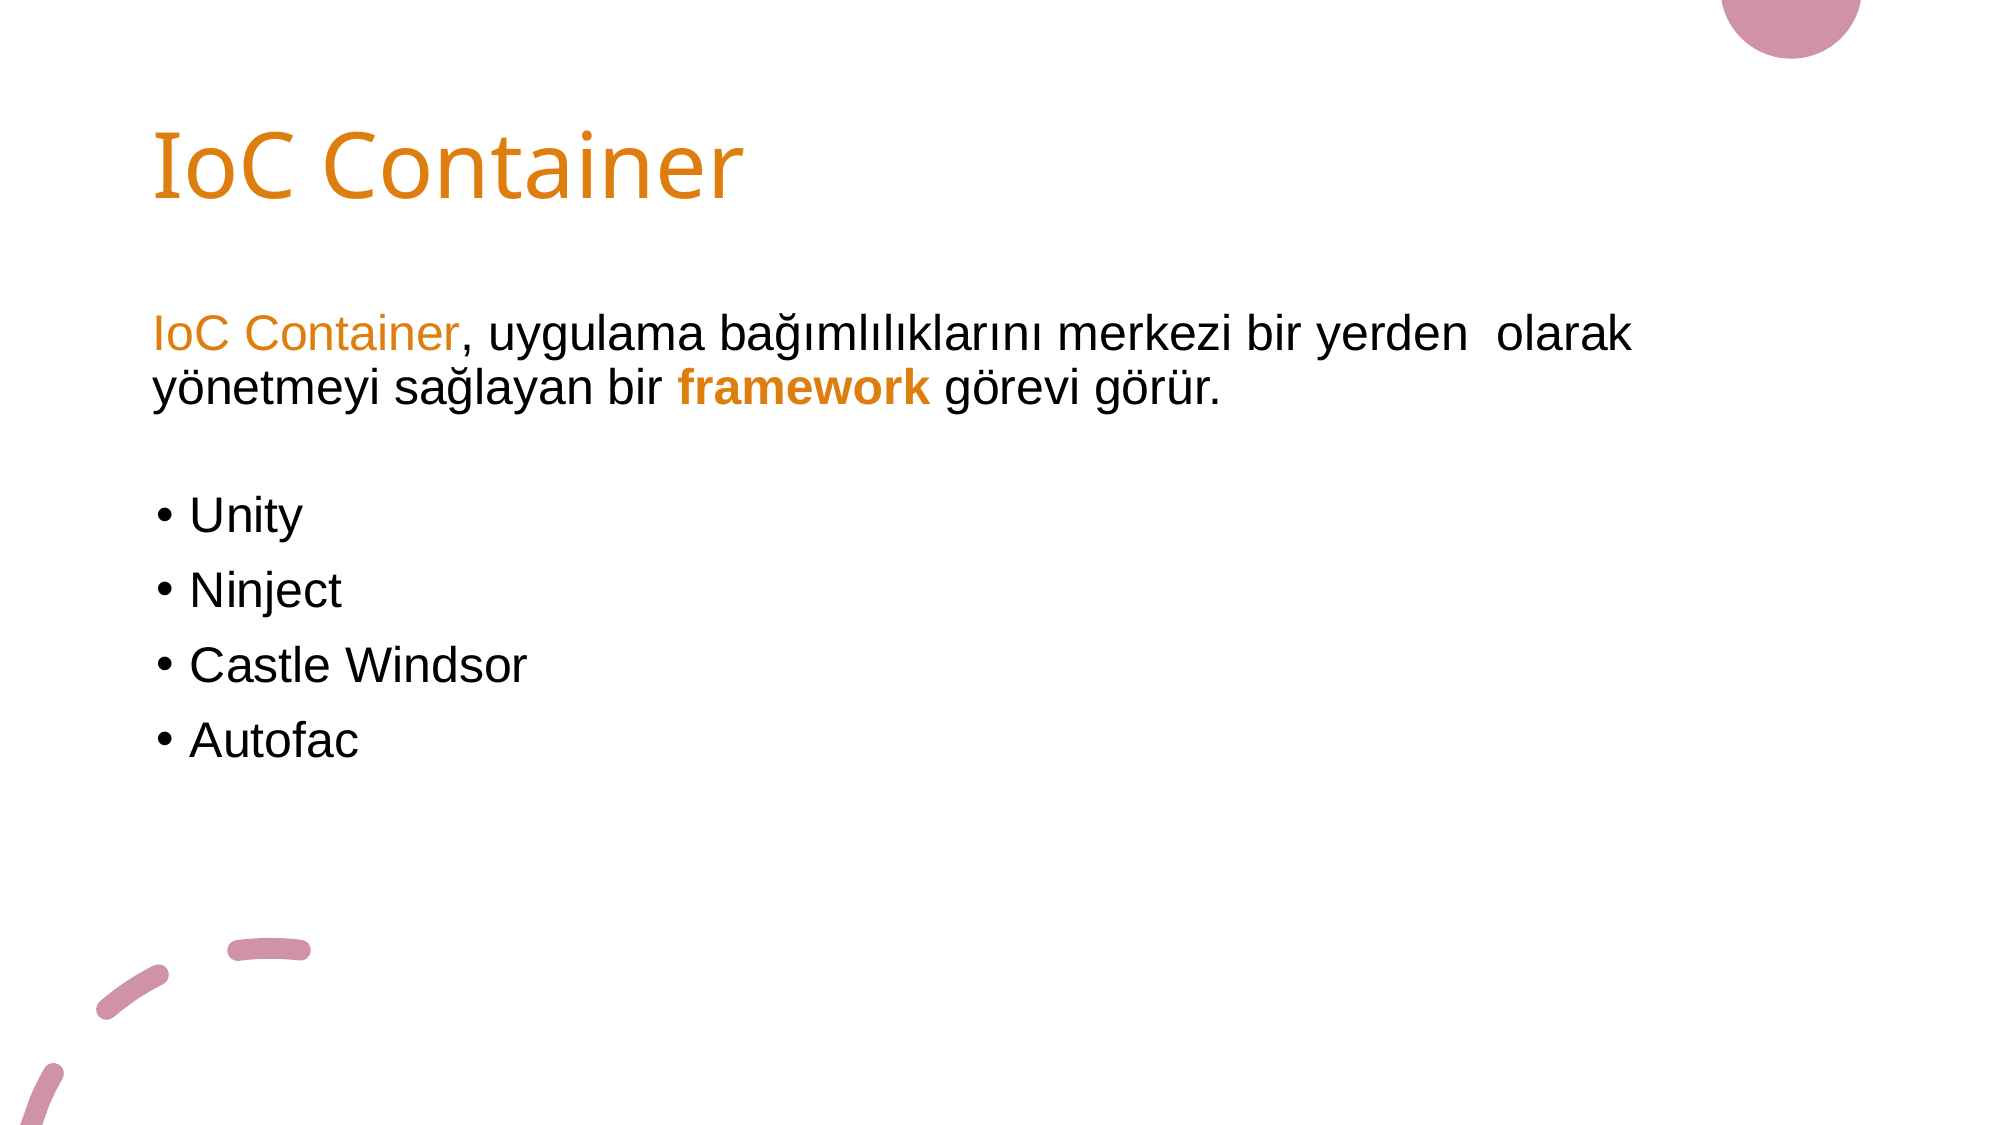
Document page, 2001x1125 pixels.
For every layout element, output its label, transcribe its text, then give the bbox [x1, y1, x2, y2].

title IoC Container [137, 59, 1863, 278]
list IoC Container, uygulama bağımlılıklarını merkezi bir yerden olarak yönetmeyi sağlayan bir framework görevi görür. Unity Ninject Castle Windsor Autofac [137, 299, 1863, 933]
